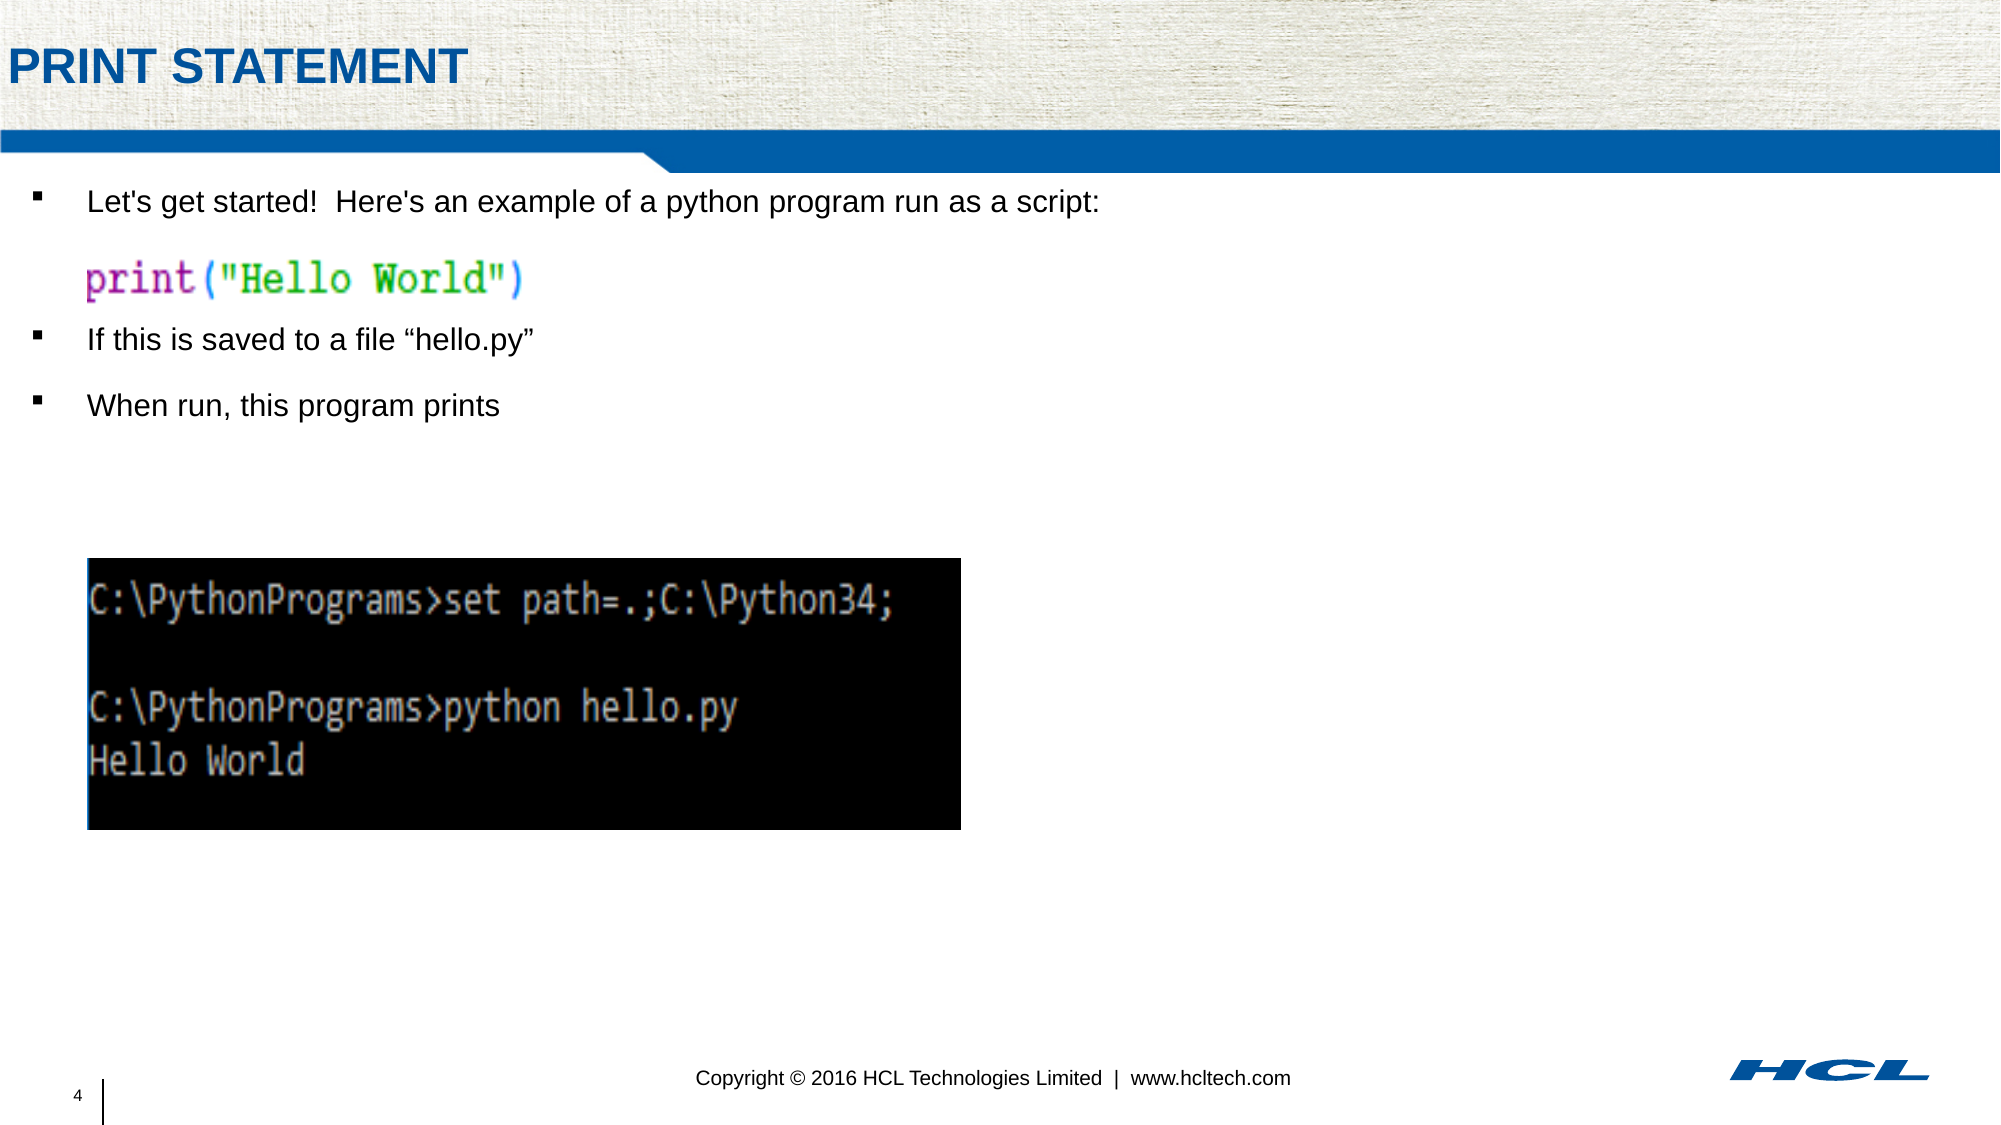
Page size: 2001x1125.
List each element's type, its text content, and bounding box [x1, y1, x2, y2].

picture [87, 558, 961, 830]
picture [87, 252, 573, 327]
list Let's get started! Here's an example of a python program run as a script: If this is saved to a file “hello.py” When run, this program prints [0, 176, 1953, 999]
picture [0, 0, 2000, 173]
title Print statement [0, 0, 1350, 139]
